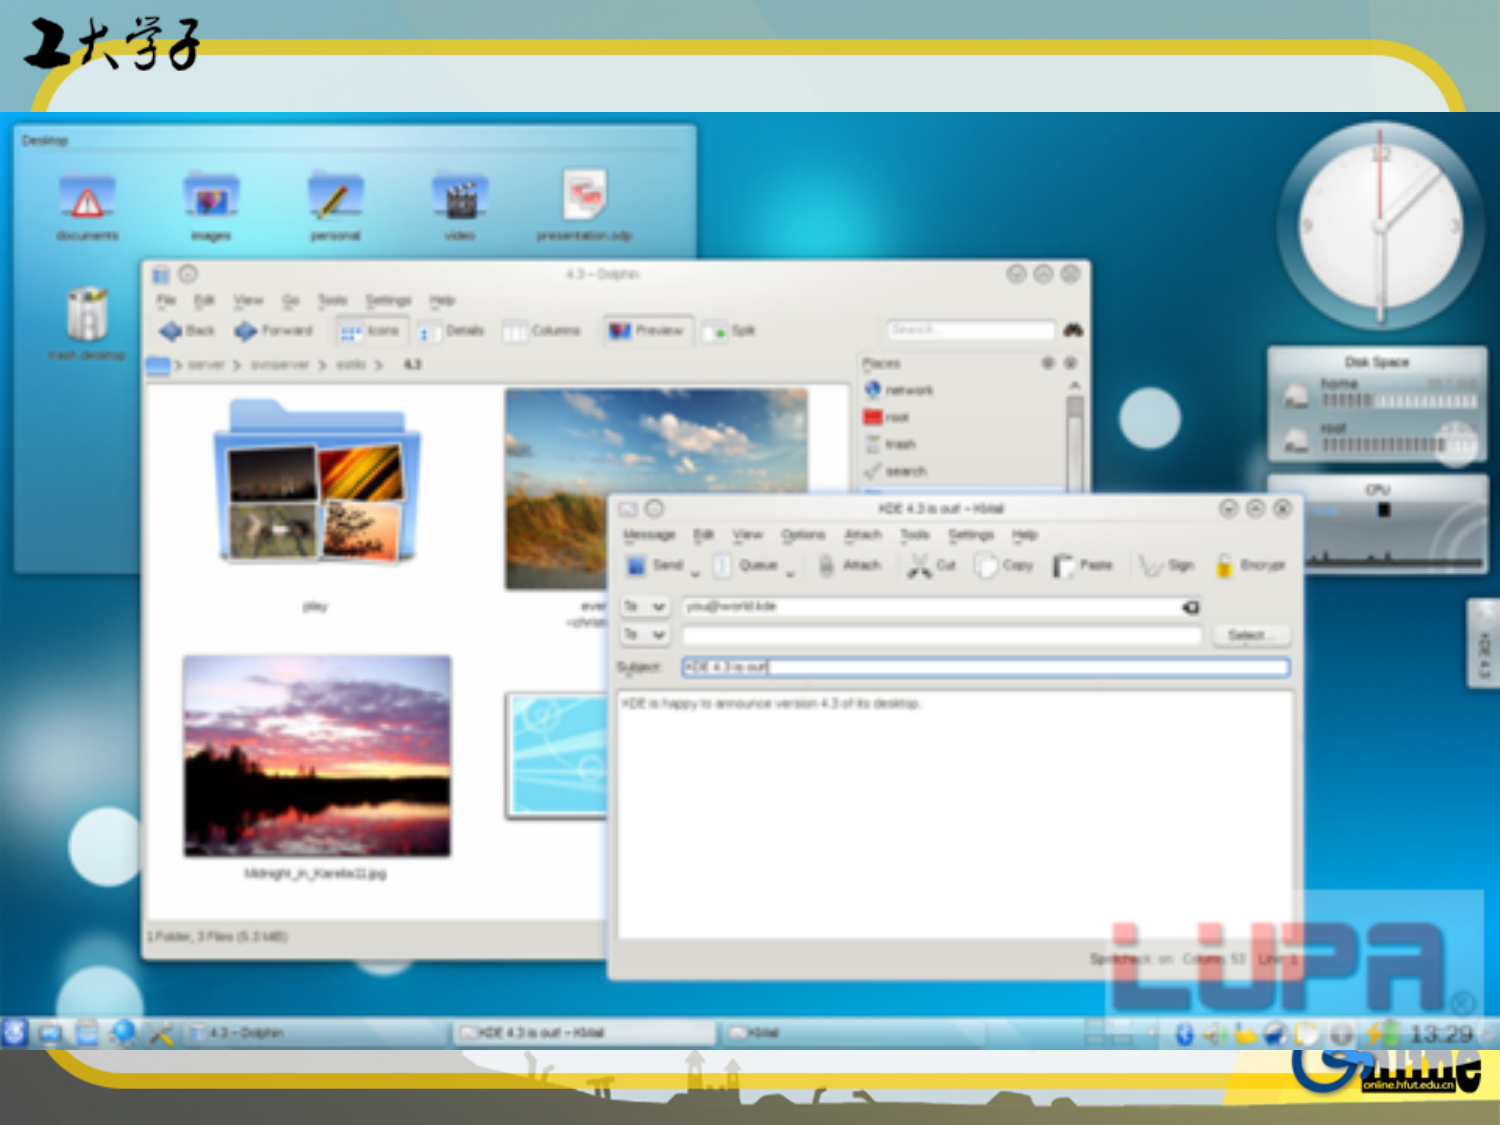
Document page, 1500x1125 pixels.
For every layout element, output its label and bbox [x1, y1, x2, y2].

picture [0, 1051, 1500, 1125]
picture [0, 0, 1500, 112]
list [0, 112, 1500, 1051]
